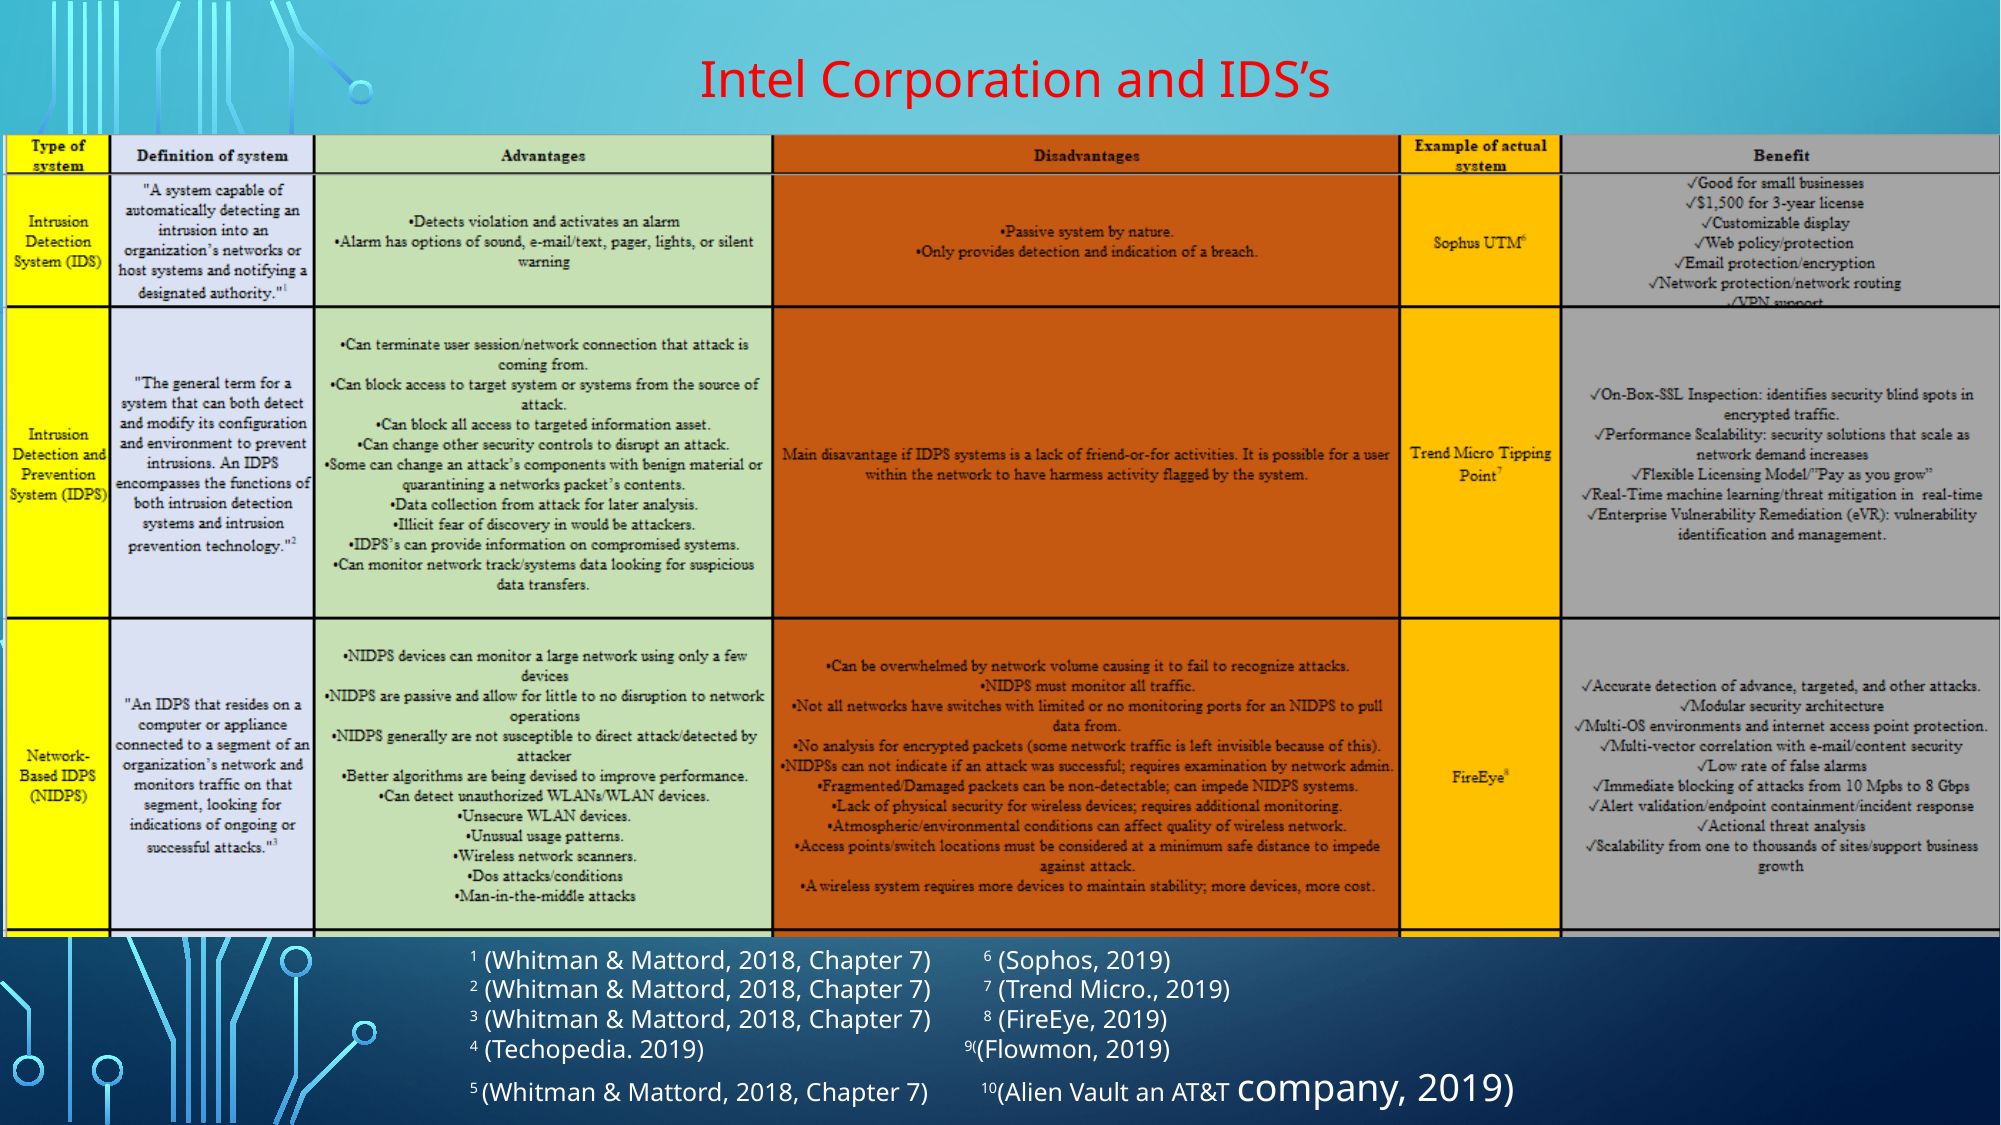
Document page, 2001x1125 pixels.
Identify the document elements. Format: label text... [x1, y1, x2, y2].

text_box 1 (Whitman & Mattord, 2018, Chapter 7) 6 (Sophos, 2019) 2 (Whitman & Mattord, 2018, Chapter 7) 7 (Trend Micro., 2019) 3 (Whitman & Mattord, 2018, Chapter 7) 8 (FireEye, 2019) 4 (Techopedia. 2019) 9((Flowmon, 2019) 5 (Whitman & Mattord, 2018, Chapter 7) 10(Alien Vault an AT&T company, 2019) [455, 937, 1898, 1125]
text_box Intel Corporation and IDS’s [216, 40, 1816, 115]
picture [3, 134, 2000, 937]
